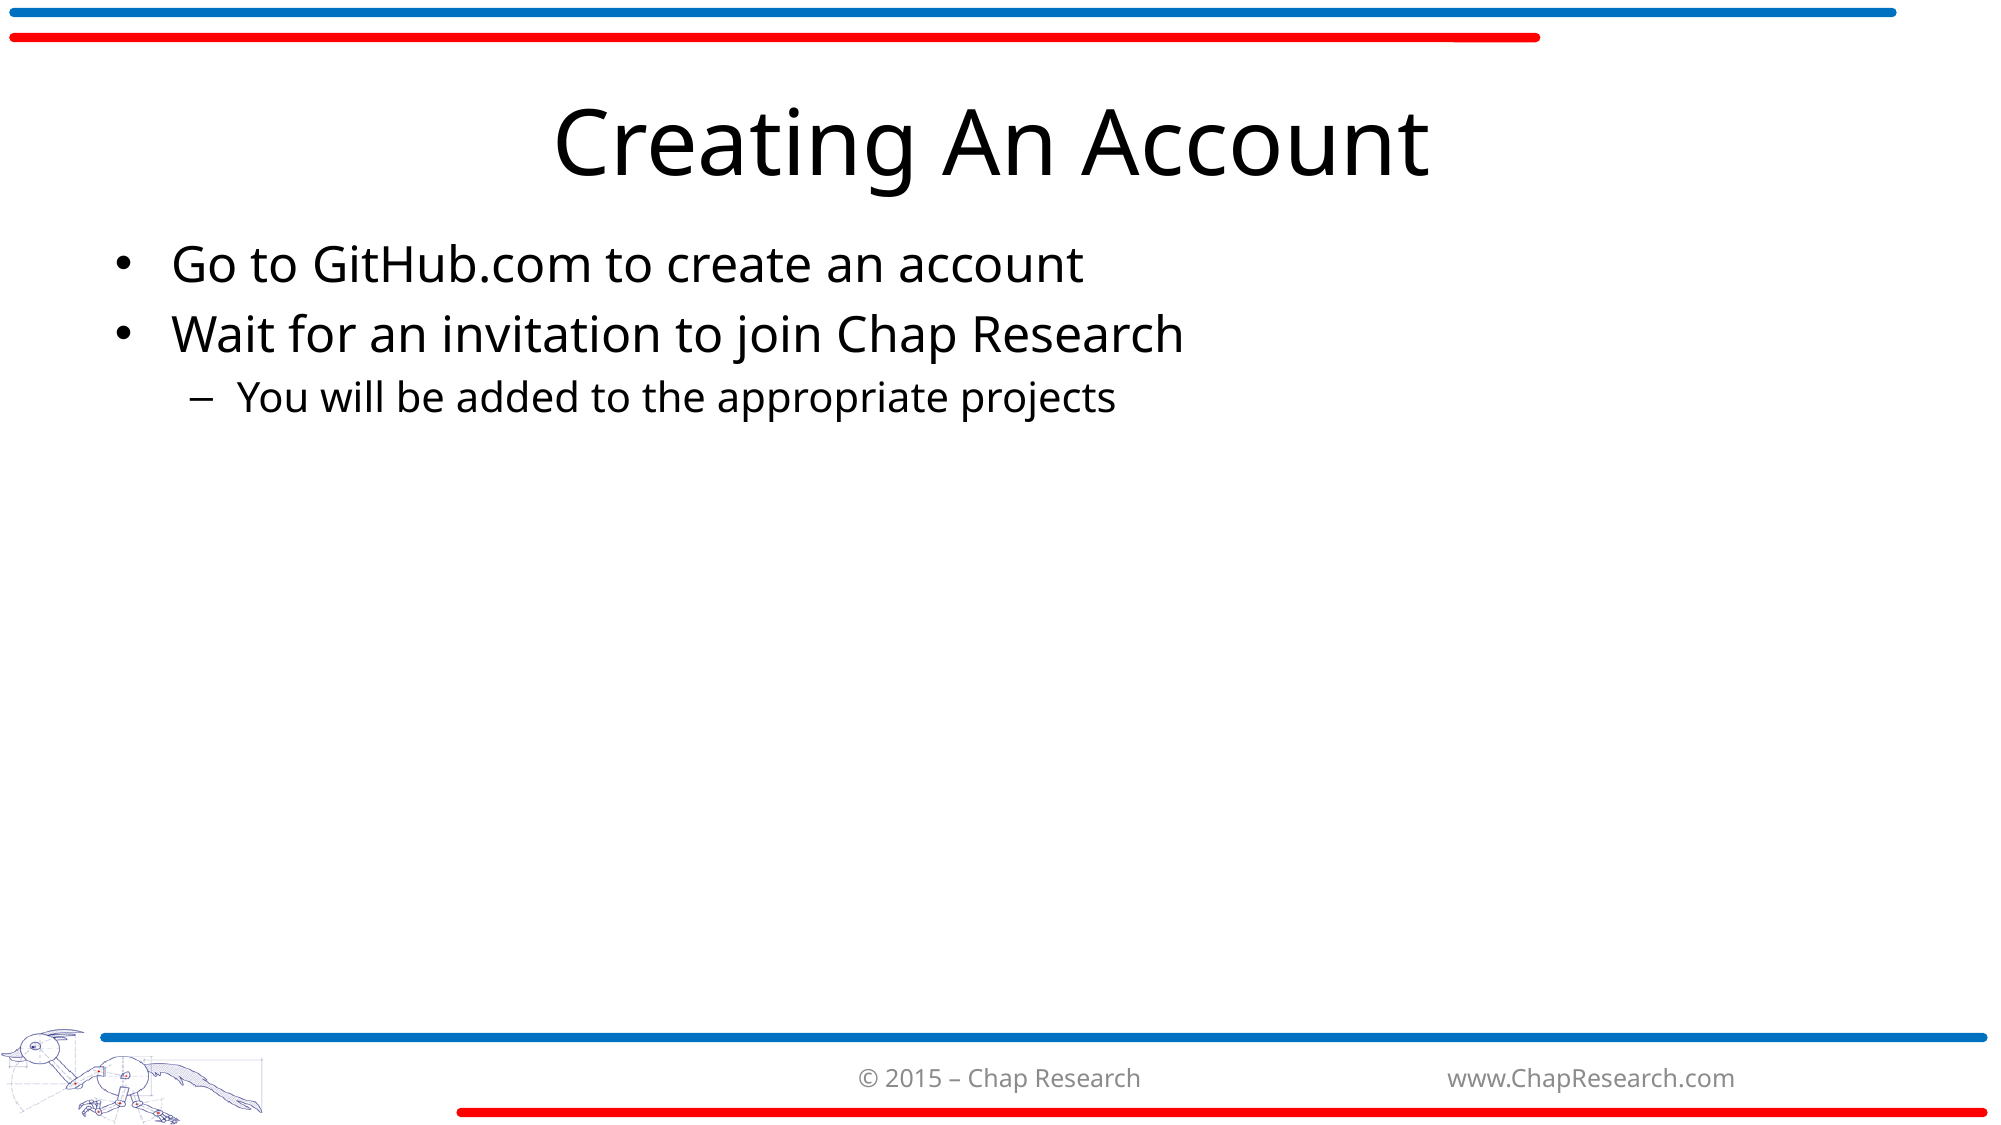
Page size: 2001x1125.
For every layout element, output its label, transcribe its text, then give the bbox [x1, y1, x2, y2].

picture [0, 1024, 265, 1125]
list Go to GitHub.com to create an account Wait for an invitation to join Chap Research You will be added to the appropriate projects [99, 224, 1900, 1025]
title Creating An Account [33, 45, 1950, 233]
